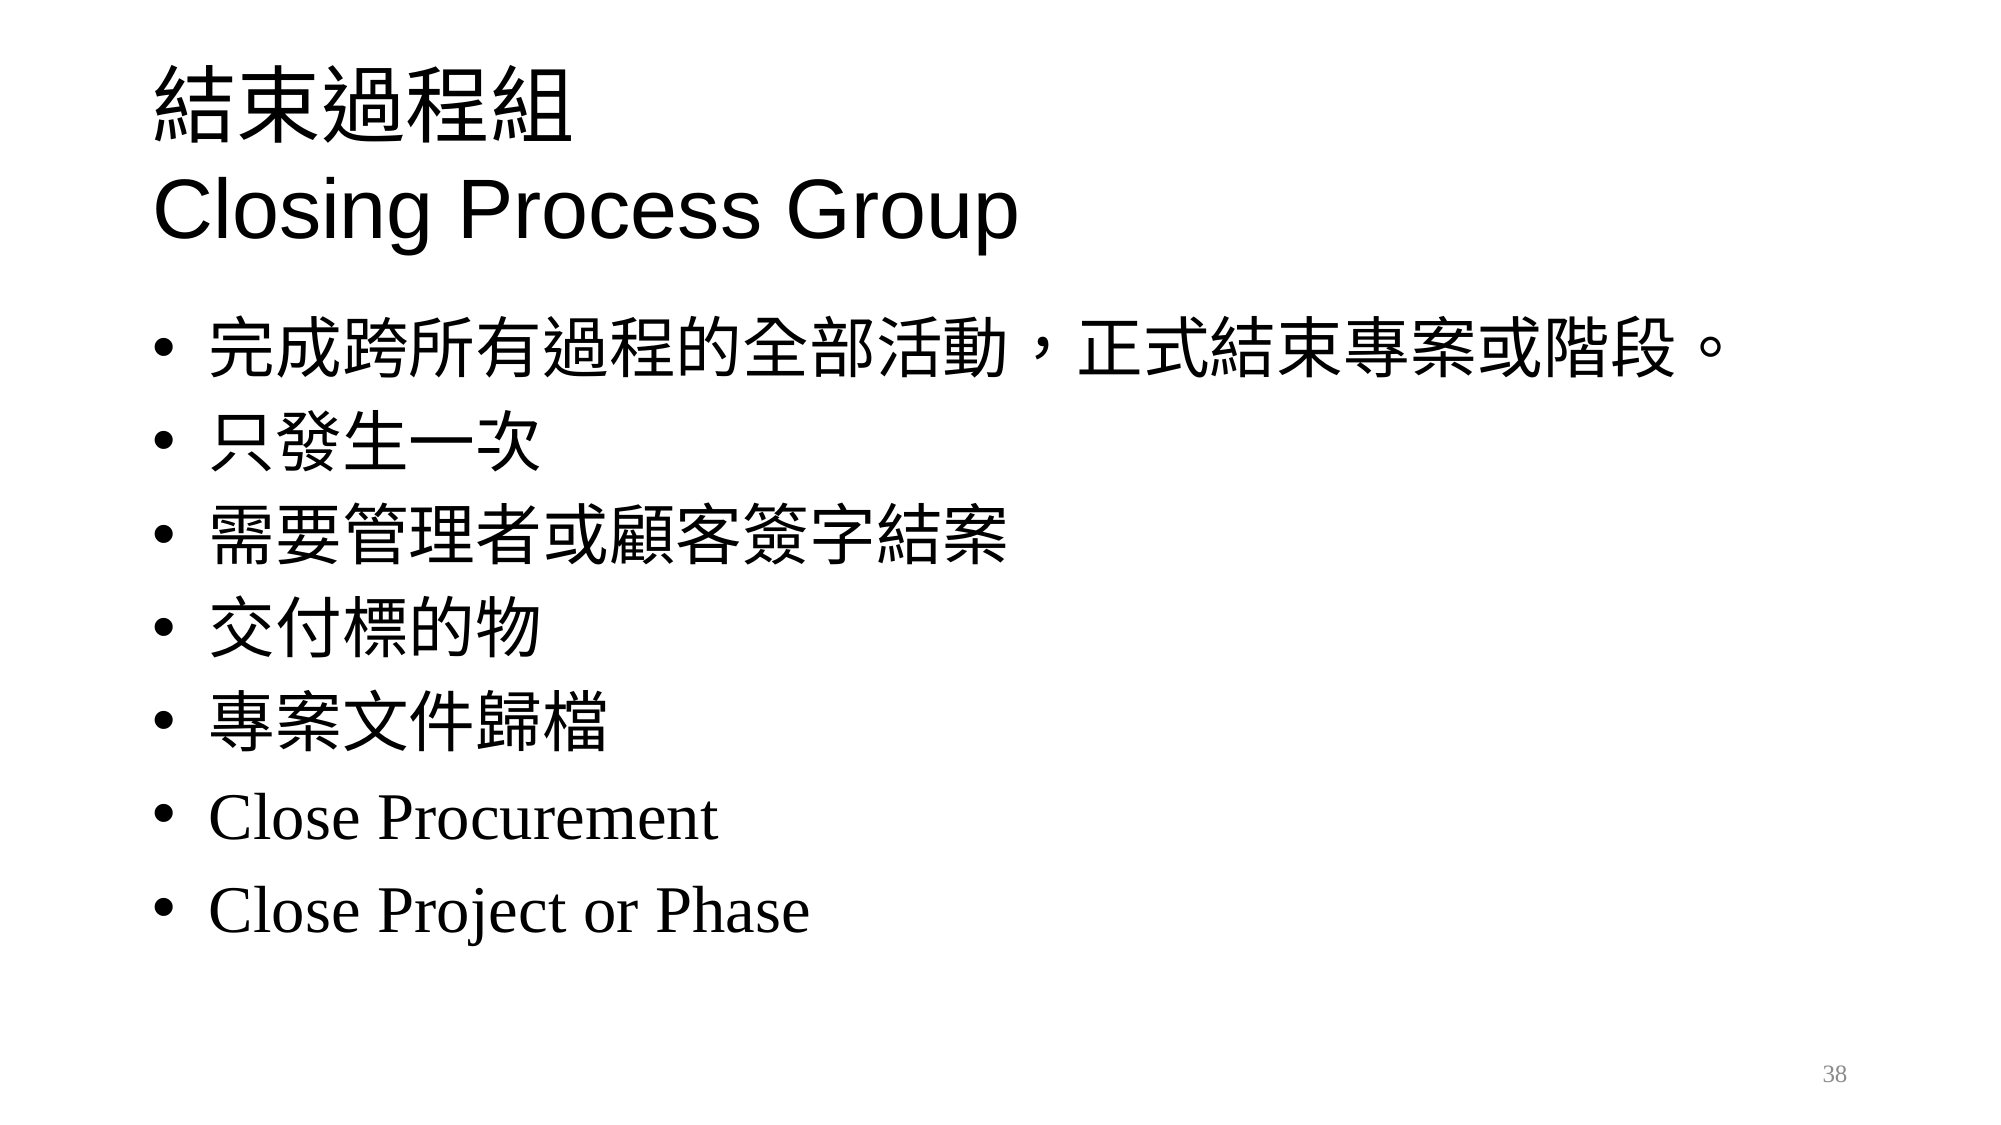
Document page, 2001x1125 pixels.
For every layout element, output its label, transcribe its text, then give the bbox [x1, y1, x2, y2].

list 完成跨所有過程的全部活動，正式結束專案或階段。 只發生一次 需要管理者或顧客簽字結案 交付標的物 專案文件歸檔 Close Procurement Close Project or Phase [137, 298, 1863, 1013]
slide_number 38 [1325, 1042, 1863, 1103]
title 結束過程組 Closing Process Group [137, 45, 1863, 263]
